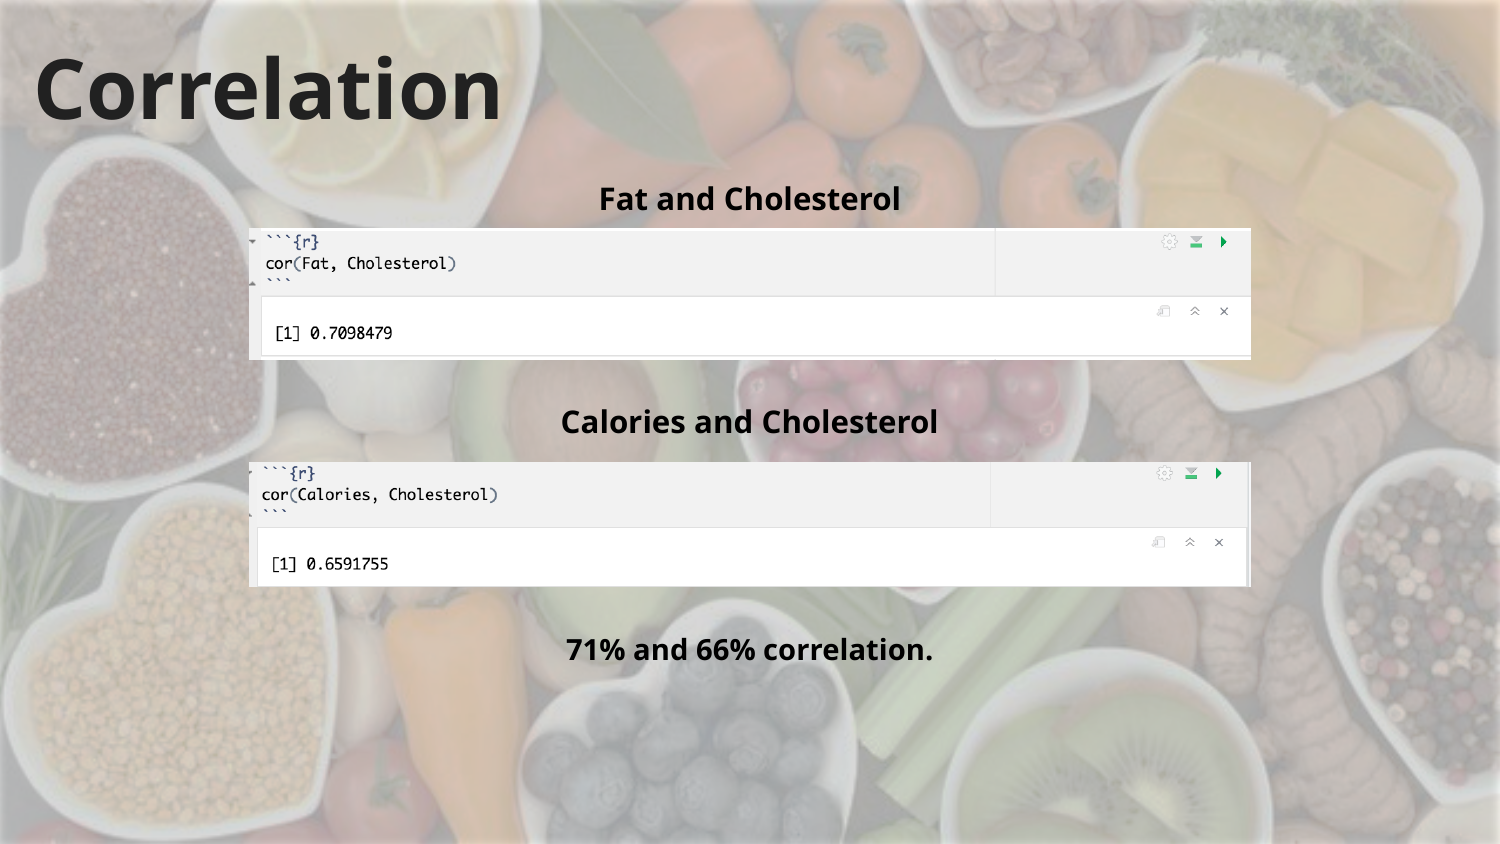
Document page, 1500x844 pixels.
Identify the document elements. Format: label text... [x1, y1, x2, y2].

text_box 71% and 66% correlation. [12, 615, 1487, 802]
title Correlation [18, 21, 1417, 153]
picture [249, 228, 1251, 360]
picture [249, 461, 1251, 588]
text_box Fat and Cholesterol [0, 163, 1500, 224]
text_box Calories and Cholesterol [0, 387, 1500, 462]
